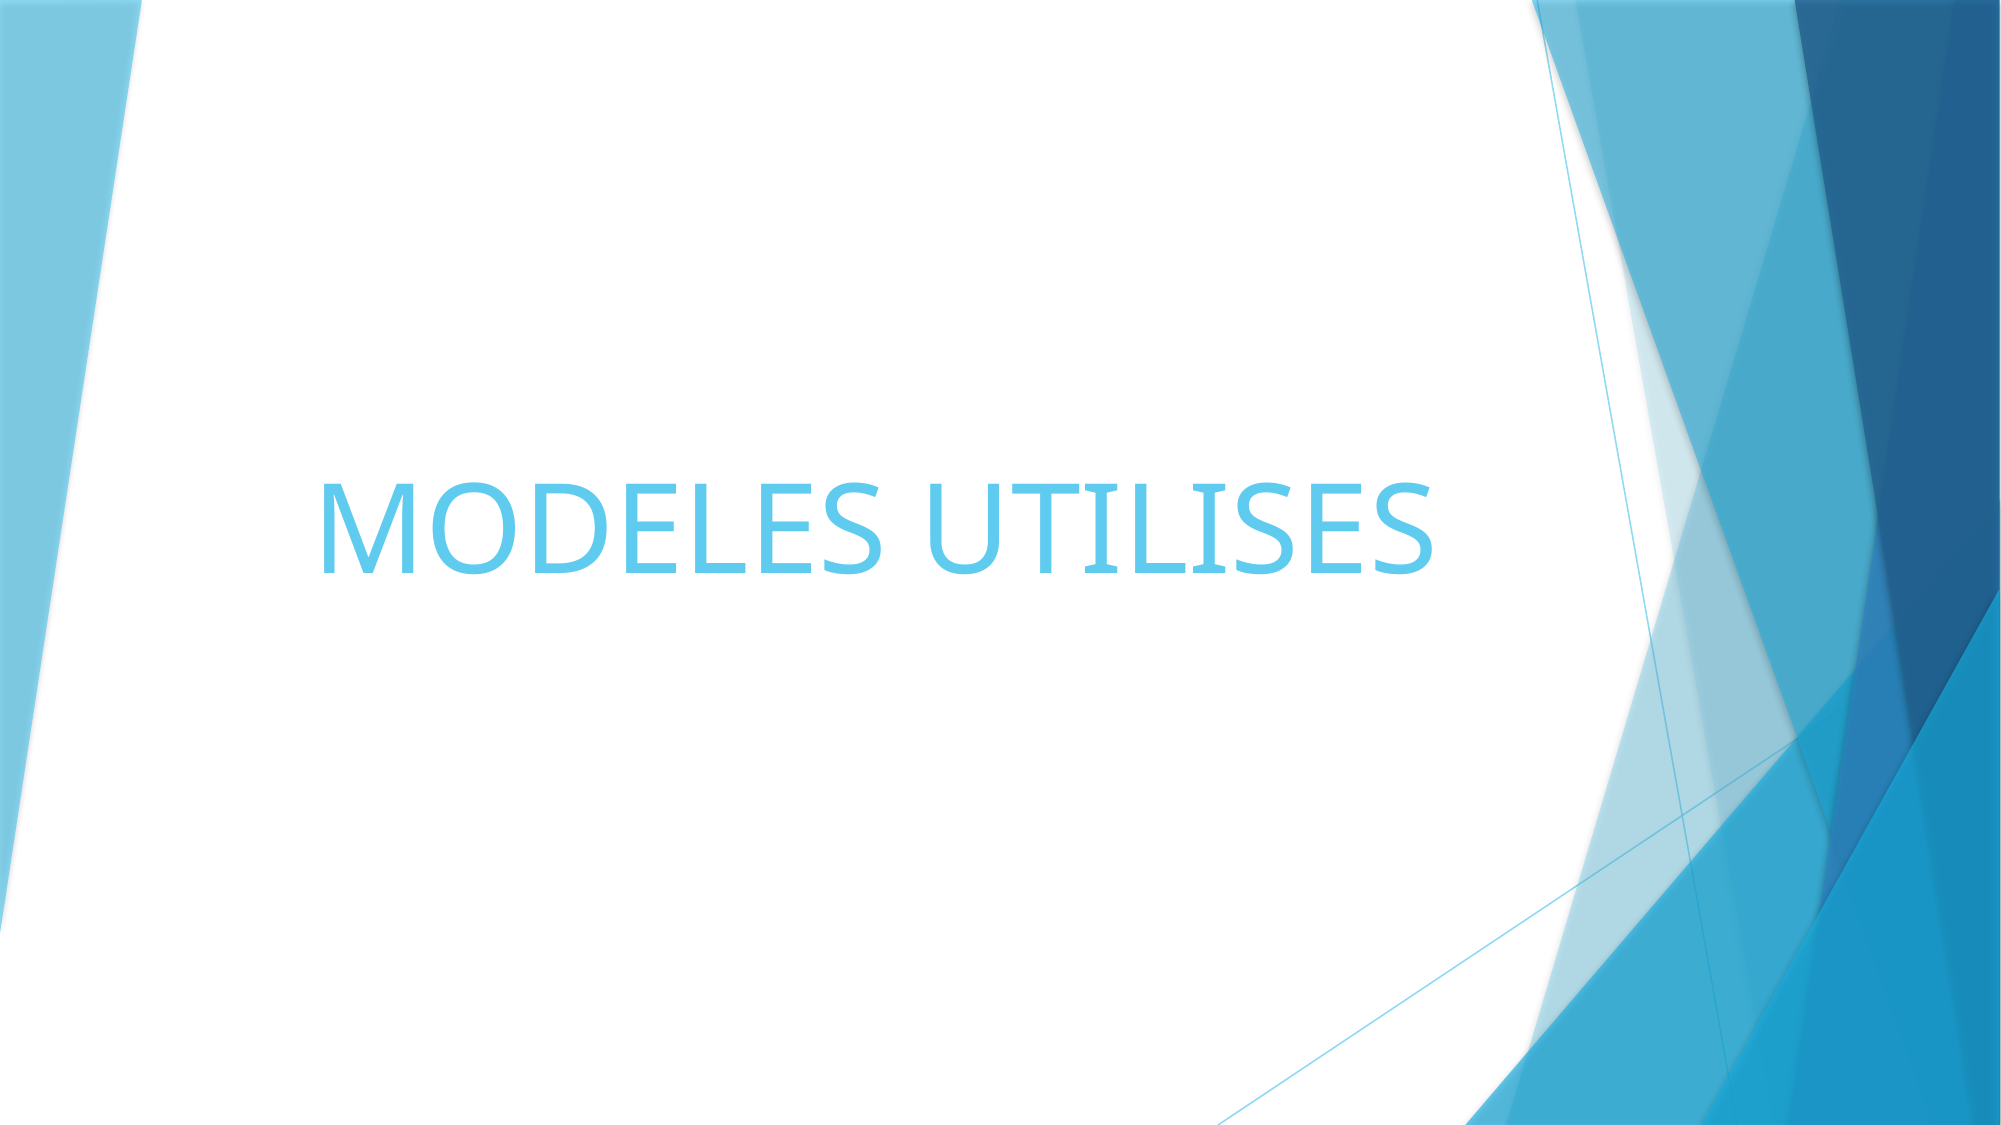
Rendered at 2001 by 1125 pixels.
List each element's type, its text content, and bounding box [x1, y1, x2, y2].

title MODELES UTILISES [238, 399, 1513, 607]
